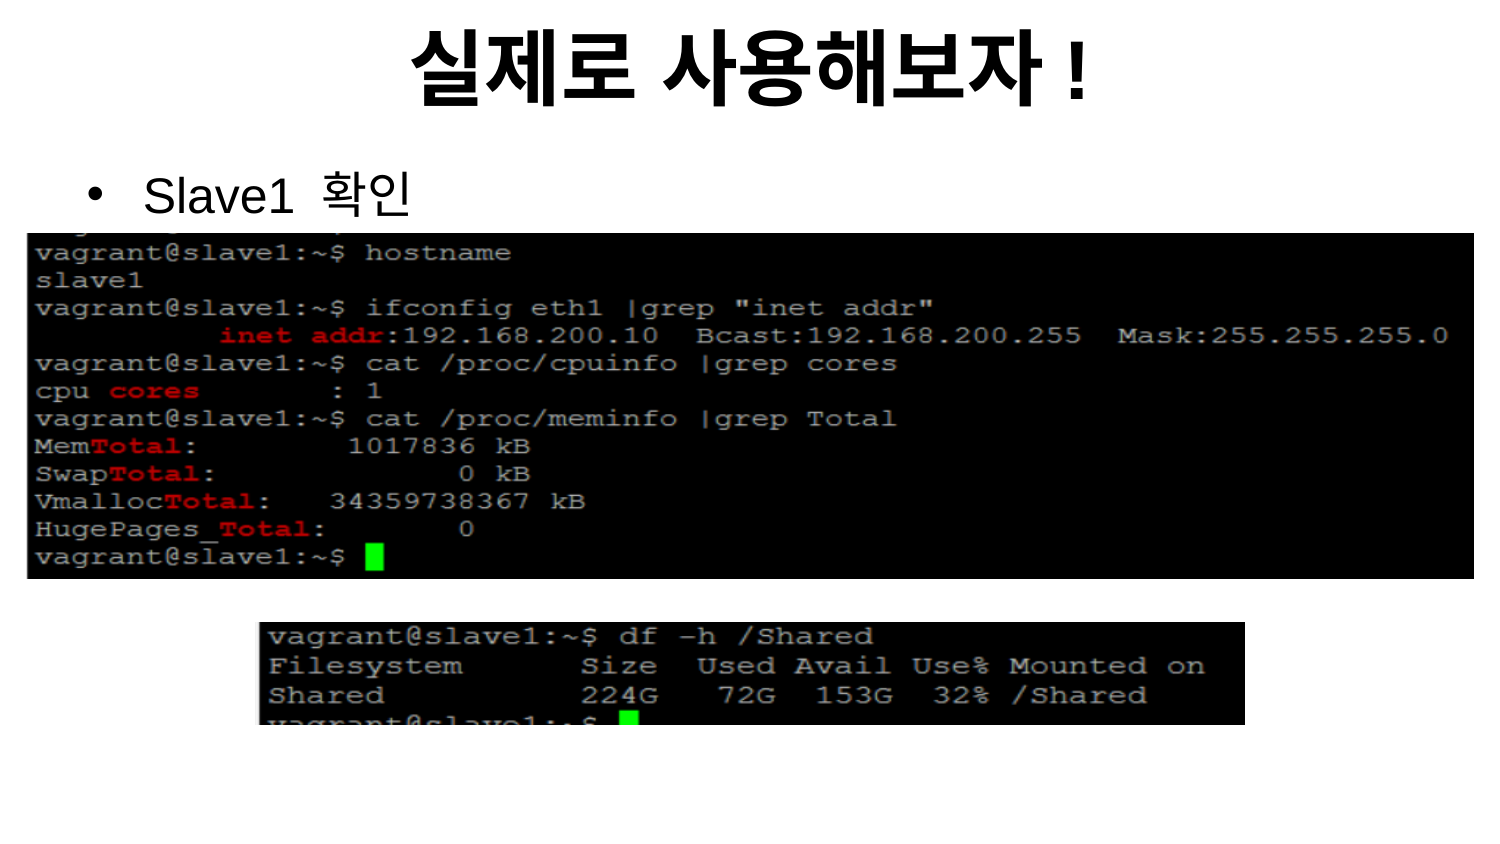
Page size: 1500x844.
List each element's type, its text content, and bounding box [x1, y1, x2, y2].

text_box Slave1 확인 [71, 155, 1420, 213]
picture [255, 622, 1245, 725]
picture [26, 233, 1474, 579]
title 실제로 사용해보자! [0, 29, 1500, 125]
